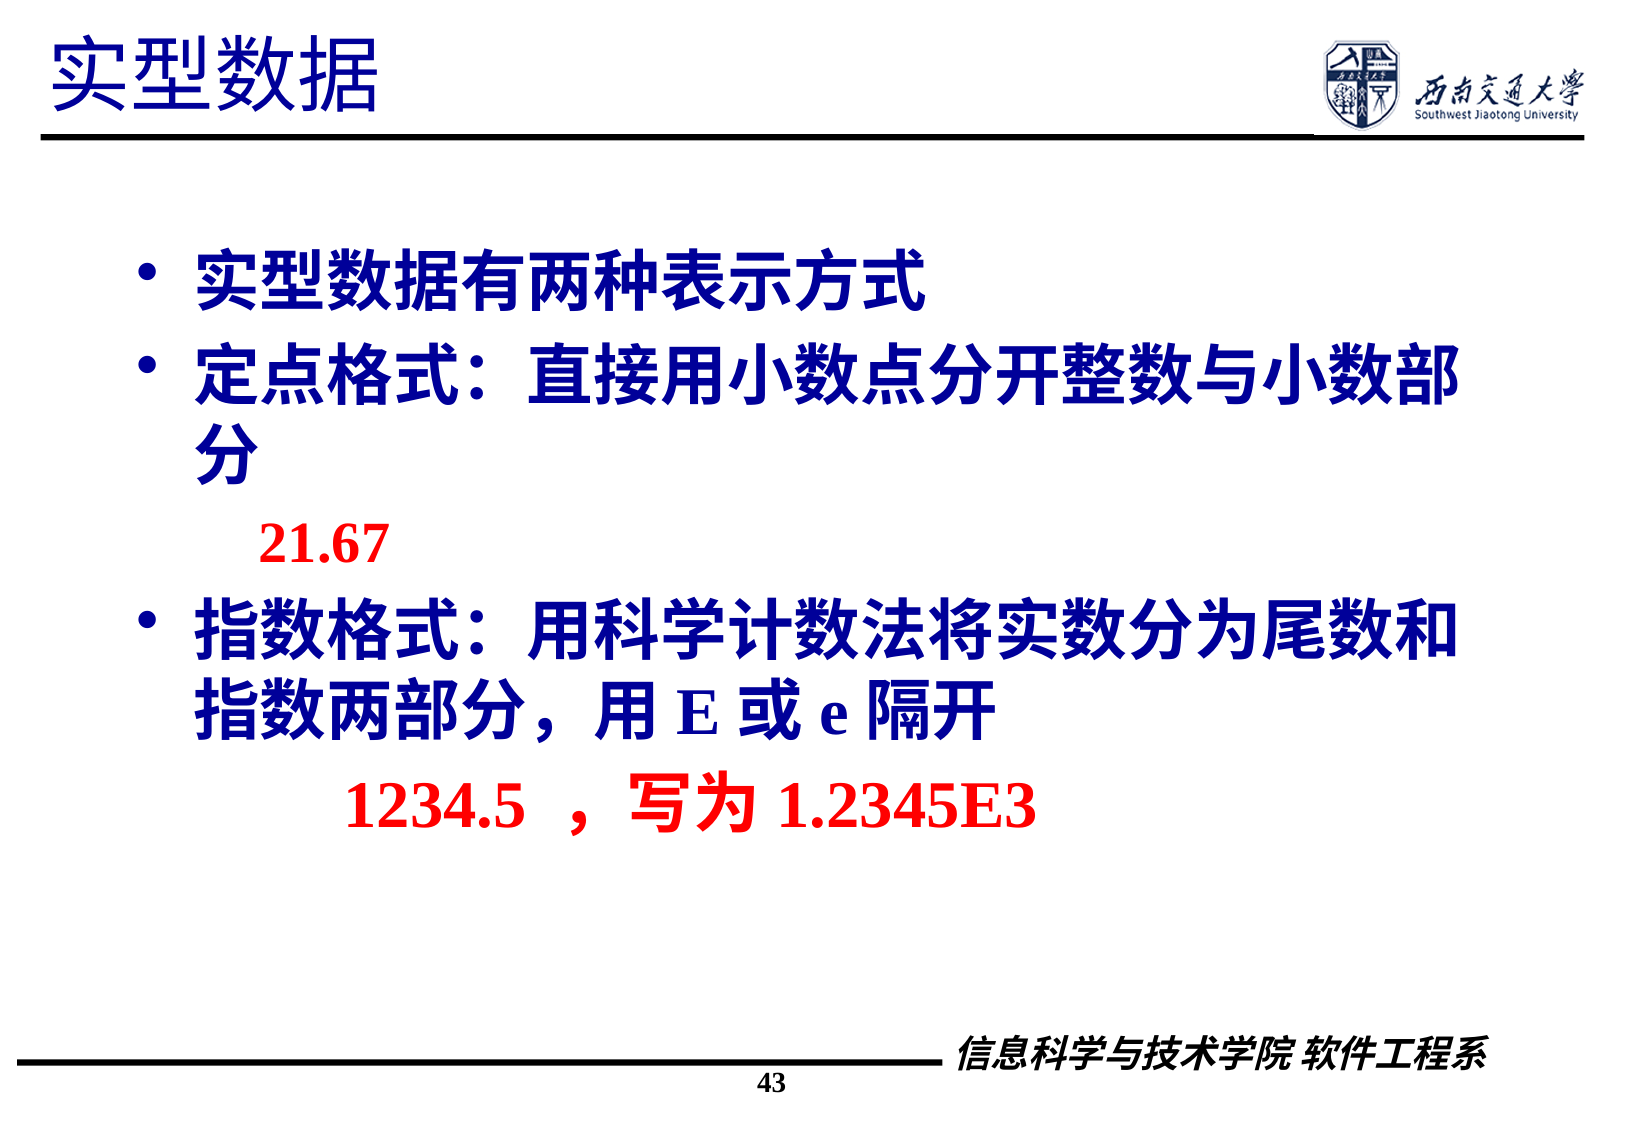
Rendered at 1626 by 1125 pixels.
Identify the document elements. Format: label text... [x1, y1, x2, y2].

picture [1314, 30, 1595, 135]
list 实型数据有两种表示方式 定点格式：直接用小数点分开整数与小数部分 21.67 指数格式：用科学计数法将实数分为尾数和指数两部分，用E或e隔开 1234.5 ，写为1.2345E3 [121, 231, 1504, 1000]
title 实型数据 [32, 18, 1156, 125]
footer 43 [514, 1056, 1030, 1107]
